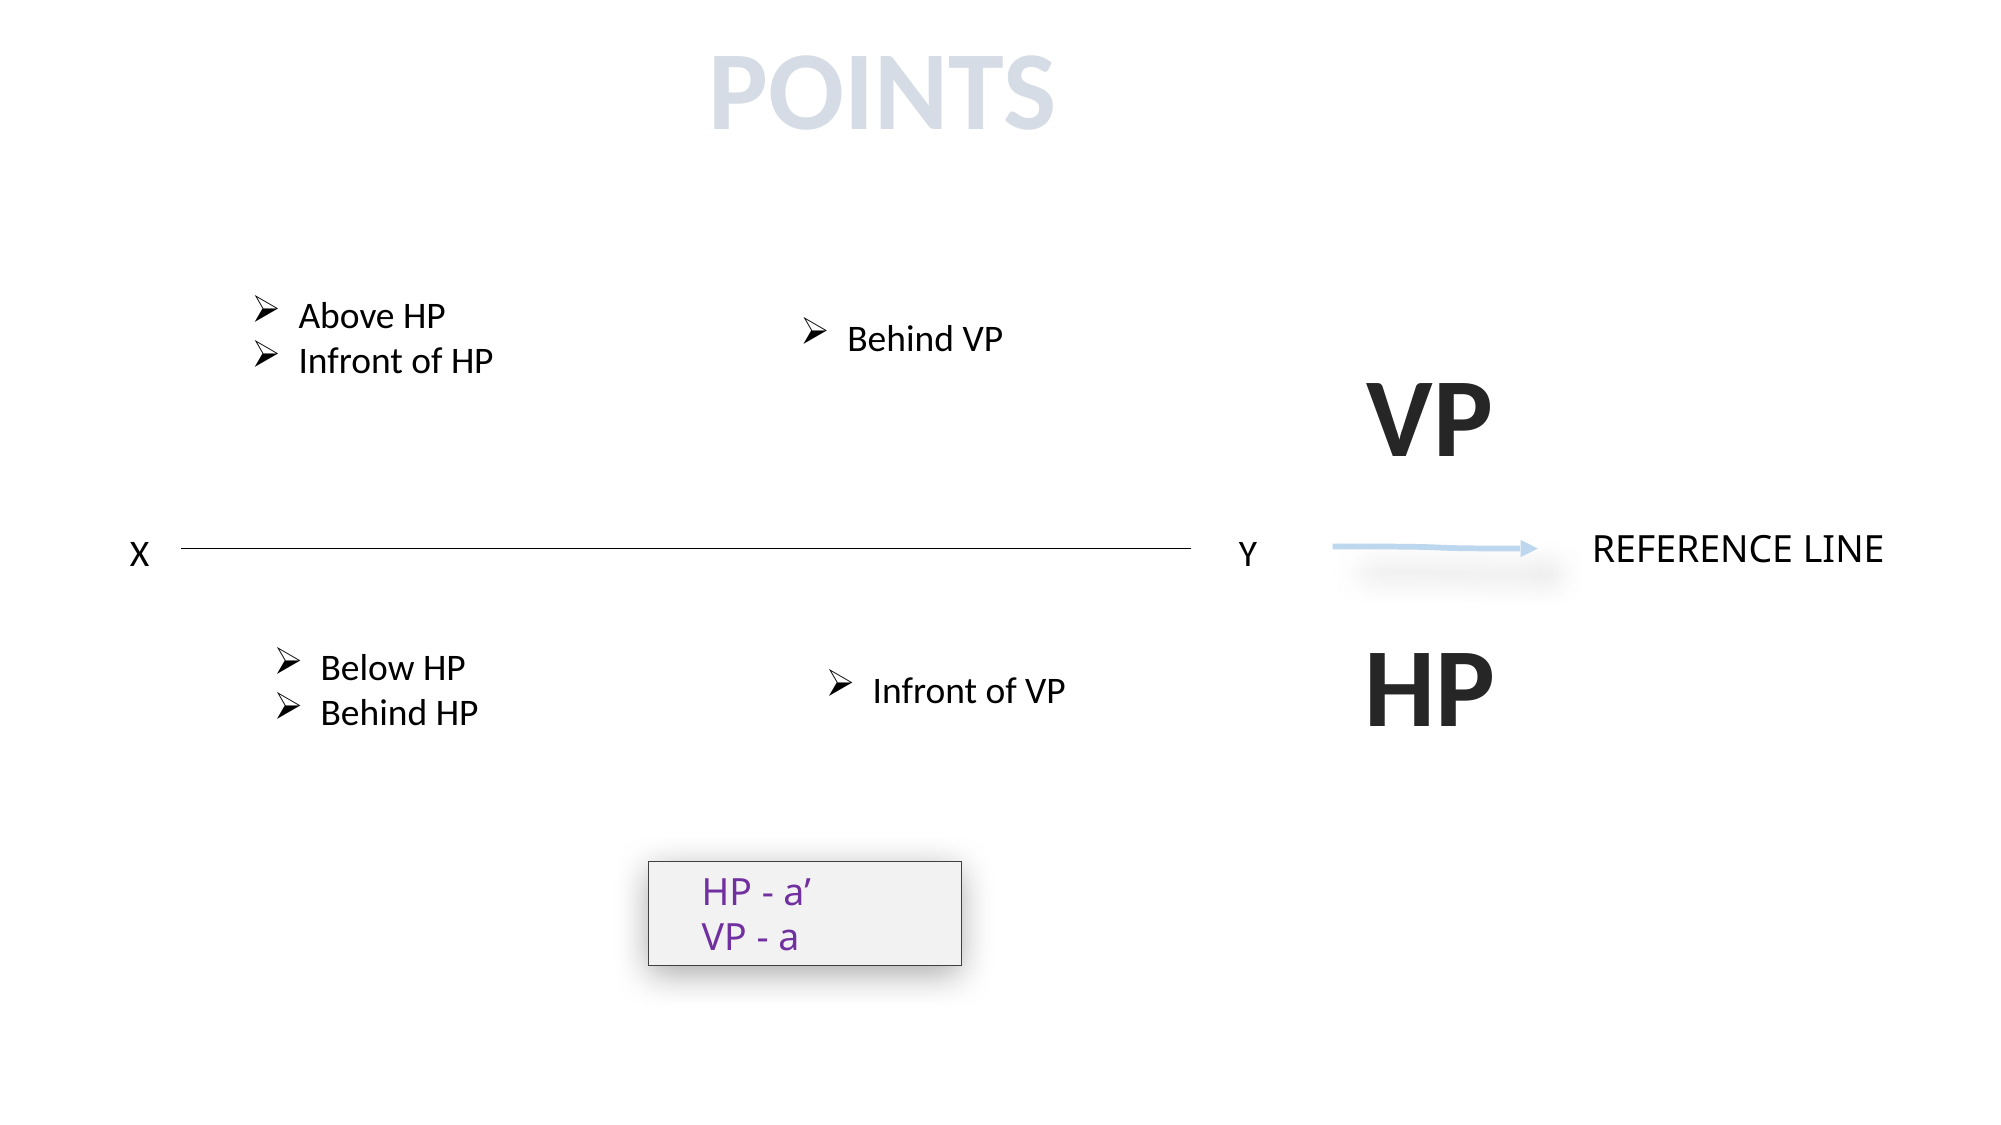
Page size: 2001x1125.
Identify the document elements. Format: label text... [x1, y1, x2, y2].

text_box Below HP Behind HP [258, 635, 574, 741]
text_box POINTS [693, 9, 1099, 160]
text_box Y [1224, 521, 1300, 582]
text_box REFERENCE LINE [1577, 517, 1969, 577]
text_box X [114, 521, 266, 582]
text_box Above HP Infront of HP [236, 283, 587, 389]
text_box Behind VP [785, 306, 1145, 366]
text_box VP HP [1349, 336, 1511, 546]
text_box Infront of VP [811, 658, 1144, 718]
text_box VP HP [1349, 549, 1511, 757]
text_box HP - a’ VP - a [648, 861, 962, 966]
